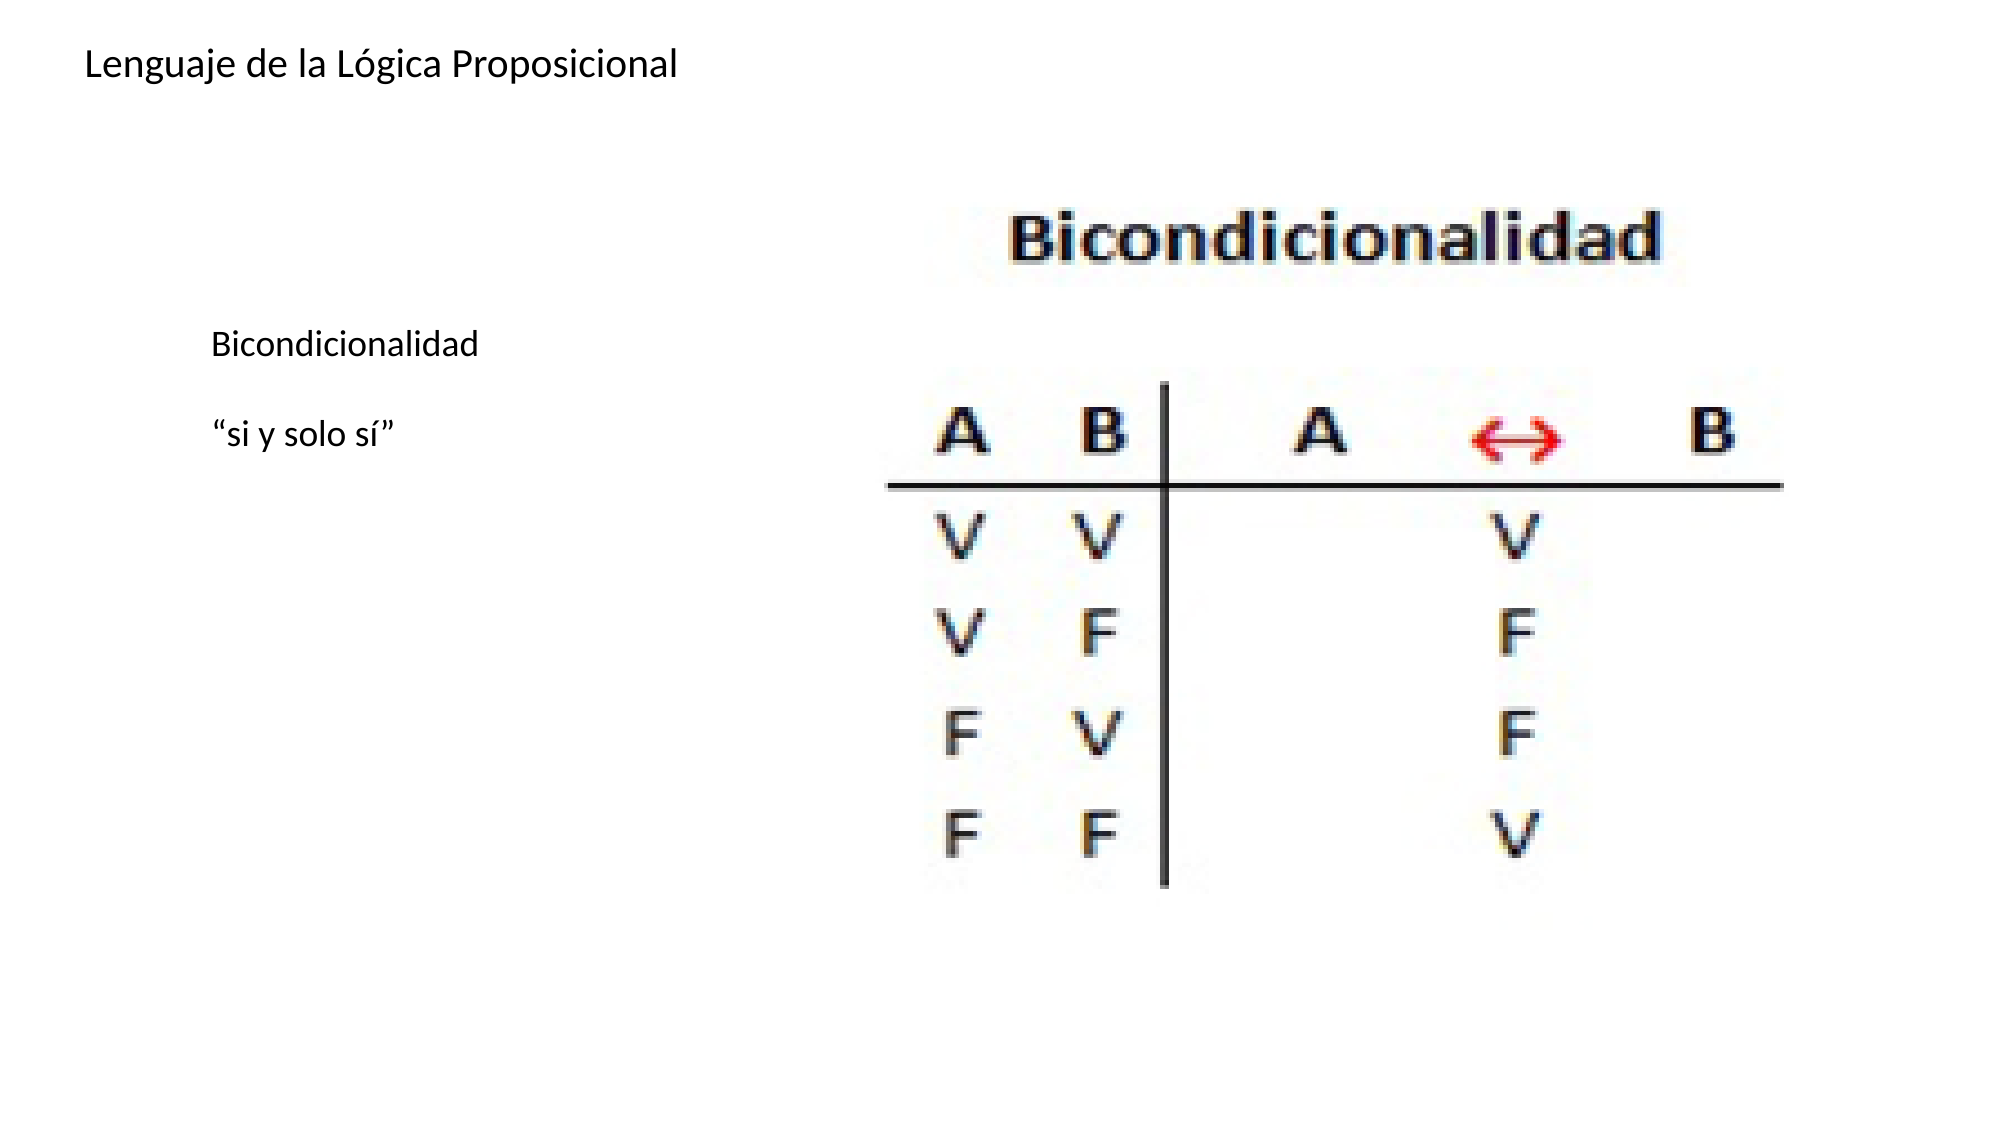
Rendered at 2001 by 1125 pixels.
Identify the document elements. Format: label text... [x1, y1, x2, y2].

picture [844, 158, 1883, 930]
subtitle Lenguaje de la Lógica Proposicional [10, 34, 754, 124]
text_box Bicondicionalidad “si y solo sí” [196, 311, 820, 462]
